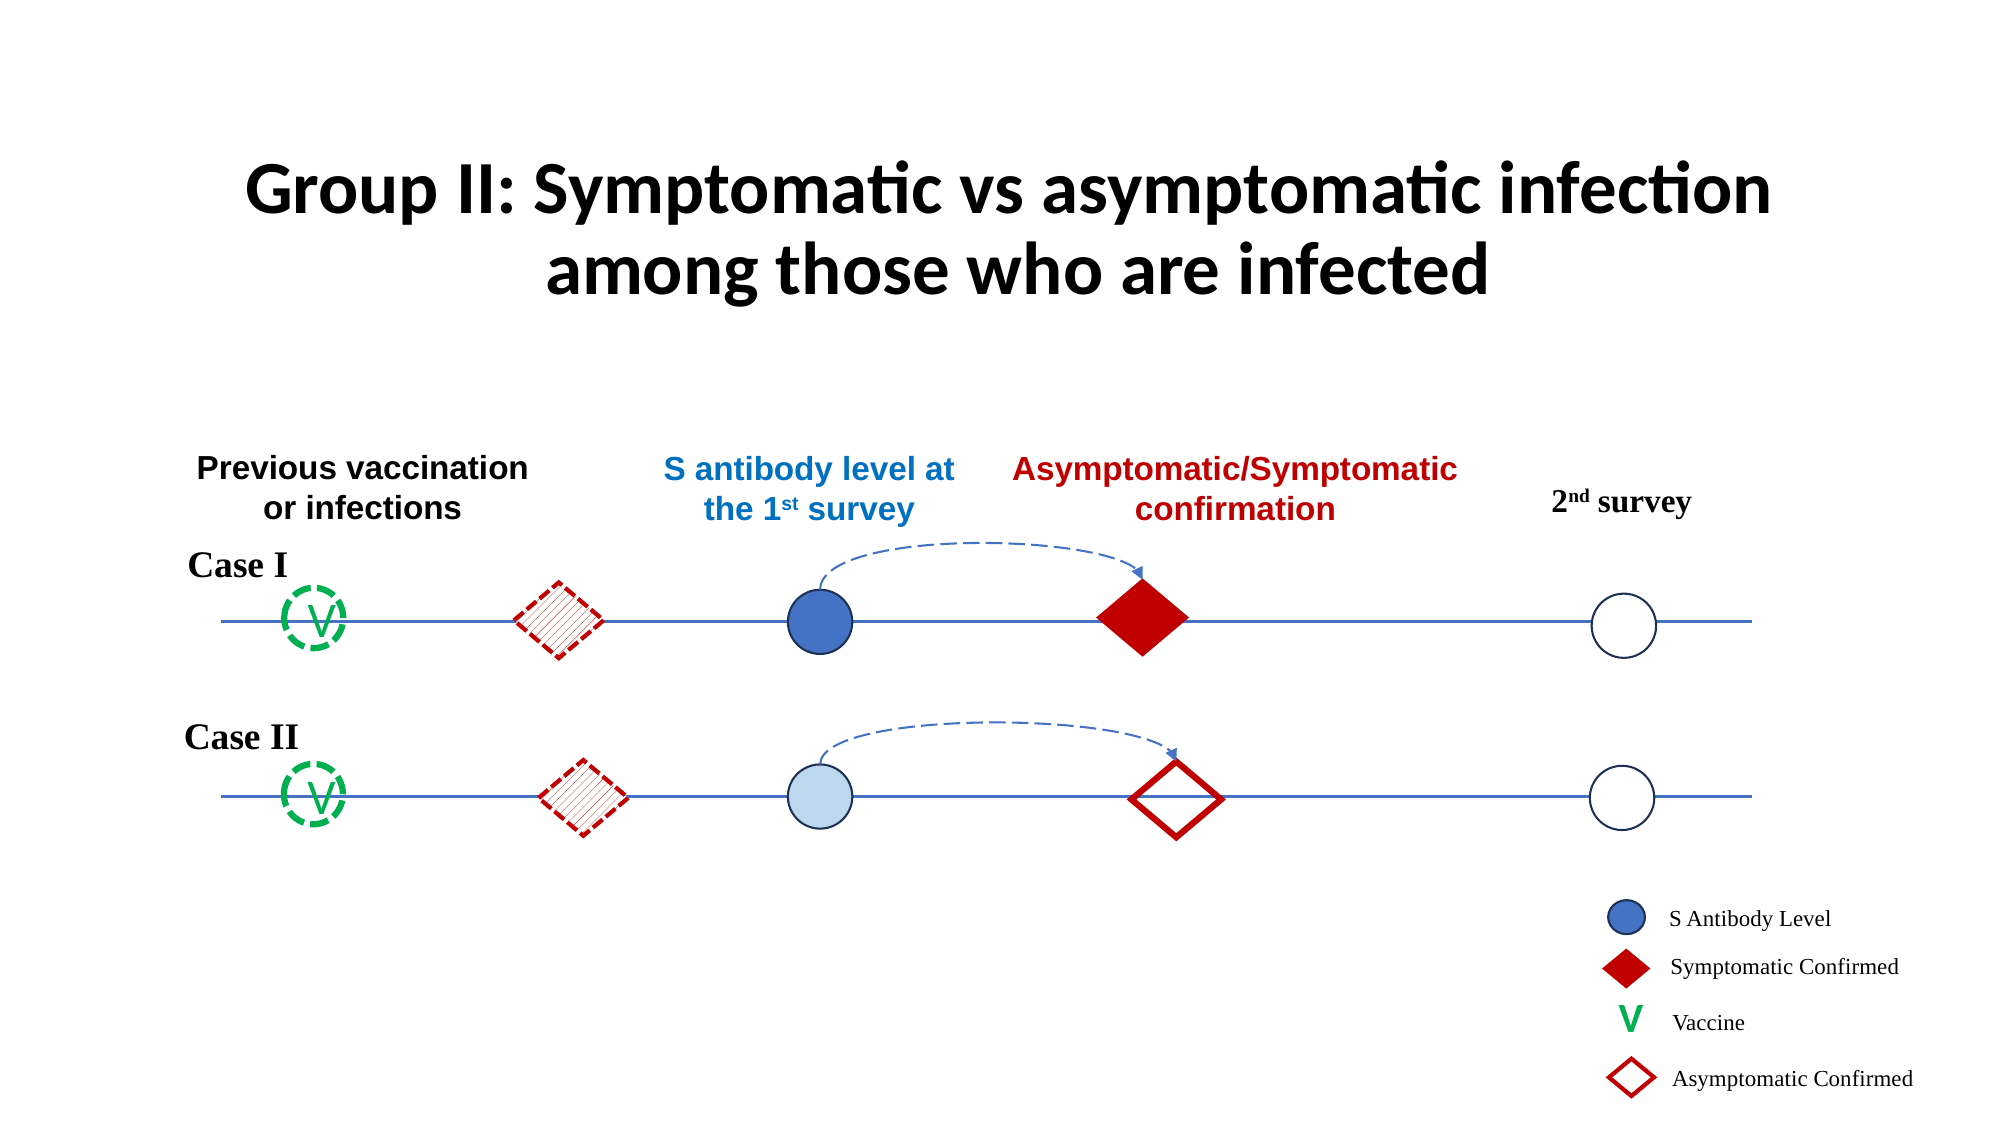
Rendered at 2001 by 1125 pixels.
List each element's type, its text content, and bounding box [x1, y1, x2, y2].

text_box Group II: Symptomatic vs asymptomatic infection among those who are infected [24, 141, 2000, 405]
text_box [1590, 622, 1658, 659]
text_box V [282, 765, 344, 796]
text_box [537, 797, 630, 838]
text_box [514, 622, 604, 660]
text_box [1607, 1057, 1656, 1098]
text_box [1133, 760, 1219, 796]
text_box [786, 797, 854, 830]
text_box V [283, 797, 344, 826]
text_box Asymptomatic Confirmed [1657, 1055, 1966, 1098]
text_box [1607, 899, 1647, 936]
text_box Symptomatic Confirmed [1655, 944, 1932, 987]
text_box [976, 423, 987, 746]
text_box [1602, 948, 1651, 989]
text_box [1101, 622, 1184, 657]
text_box Case II [168, 705, 566, 765]
text_box Previous vaccination or infections [176, 438, 550, 534]
text_box 2nd survey [1513, 472, 1761, 527]
text_box V [1603, 983, 1694, 1049]
text_box V [283, 622, 344, 650]
text_box S Antibody Level [1654, 896, 1849, 939]
text_box [1096, 578, 1190, 621]
text_box [1588, 764, 1656, 796]
text_box [786, 763, 854, 796]
text_box [513, 581, 606, 621]
text_box [1590, 592, 1657, 621]
text_box V [283, 592, 345, 621]
text_box [1588, 797, 1656, 832]
text_box [786, 622, 854, 656]
text_box Case I [172, 532, 569, 592]
text_box Asymptomatic/Symptomatic confirmation [987, 439, 1513, 535]
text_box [996, 584, 1000, 942]
text_box S antibody level at the 1st survey [632, 439, 976, 535]
text_box [539, 758, 627, 796]
text_box Vaccine [1694, 999, 1790, 1043]
text_box [1129, 797, 1223, 839]
text_box [786, 588, 854, 621]
